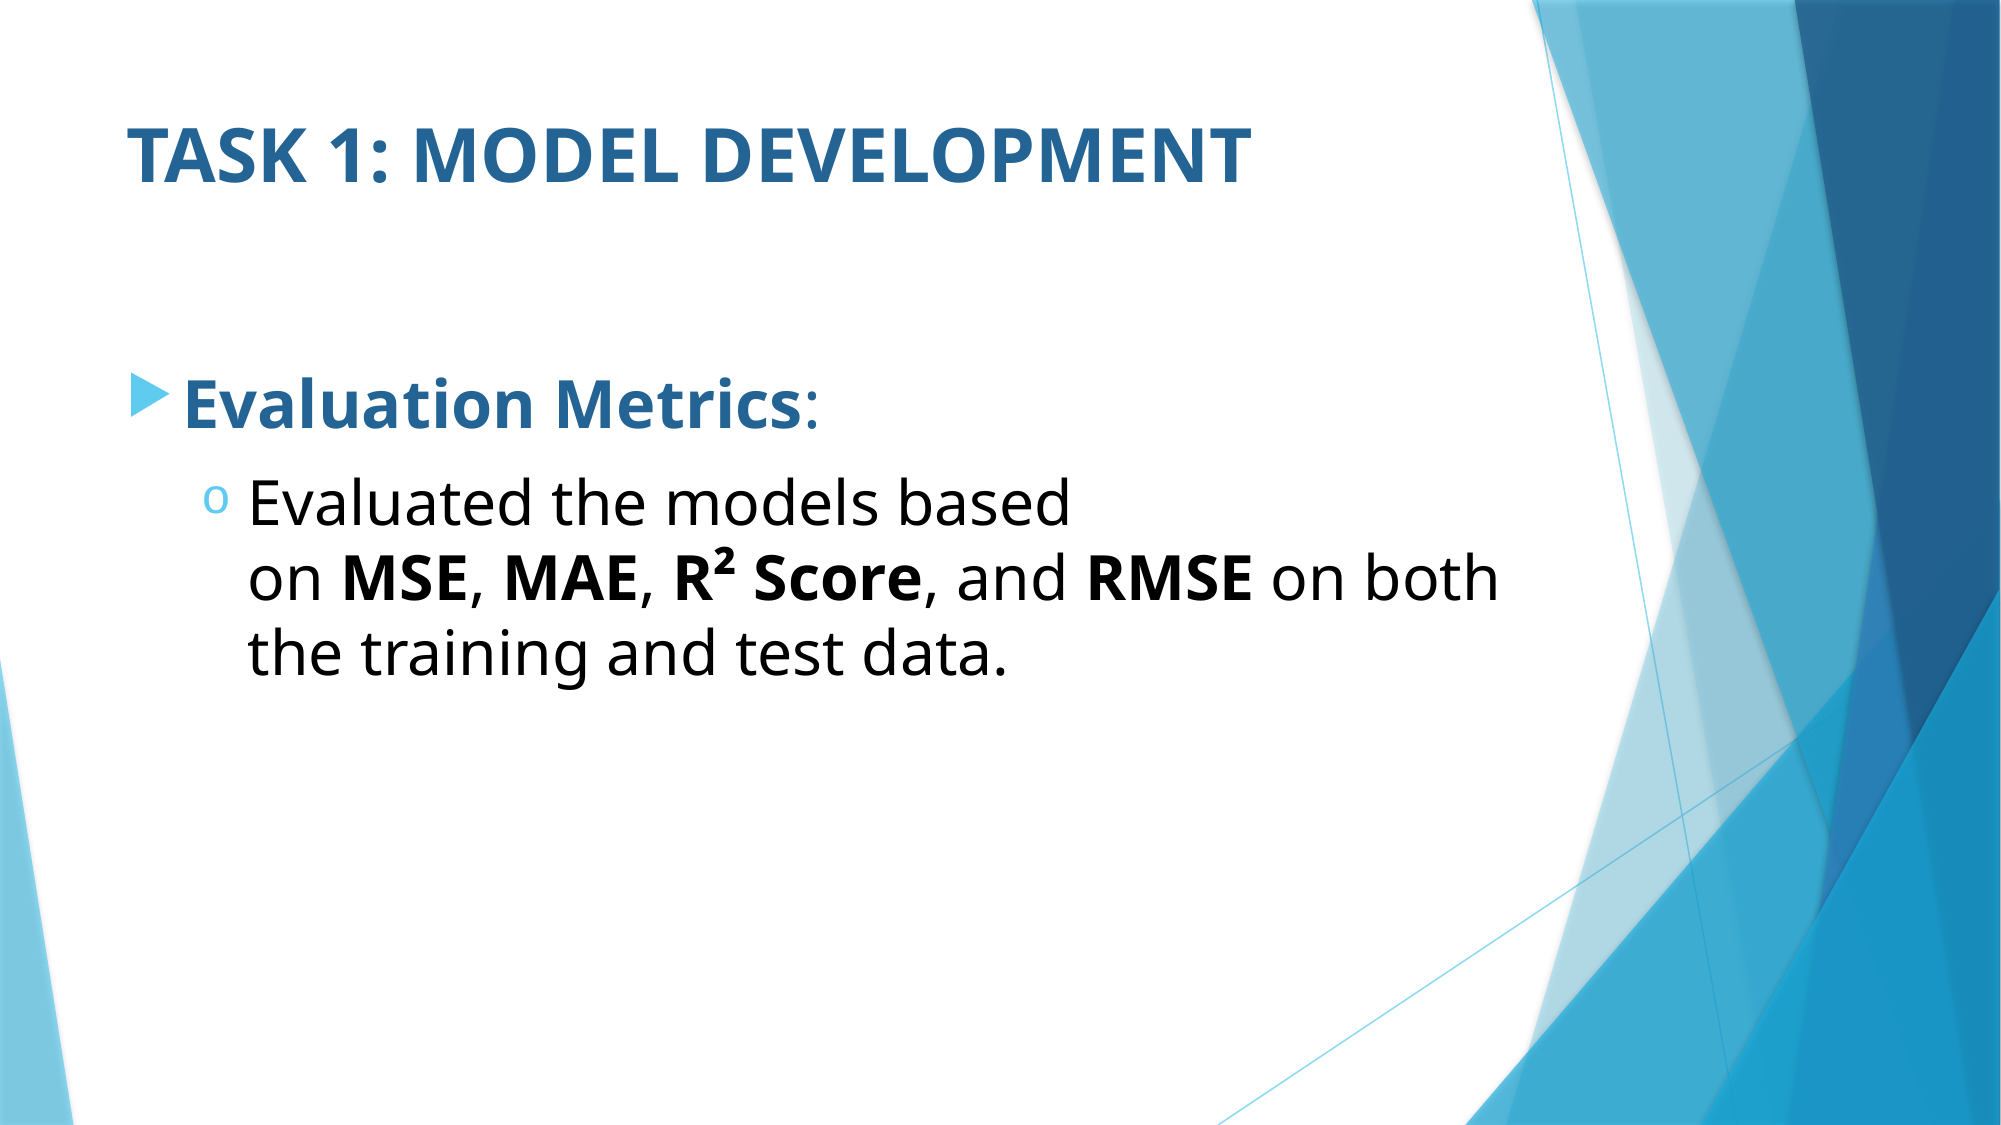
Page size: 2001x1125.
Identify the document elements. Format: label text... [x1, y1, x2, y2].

title TASK 1: MODEL DEVELOPMENT [111, 99, 1522, 317]
list Evaluation Metrics: Evaluated the models based on MSE, MAE, R² Score, and RMSE on both the training and test data. [111, 354, 1522, 992]
